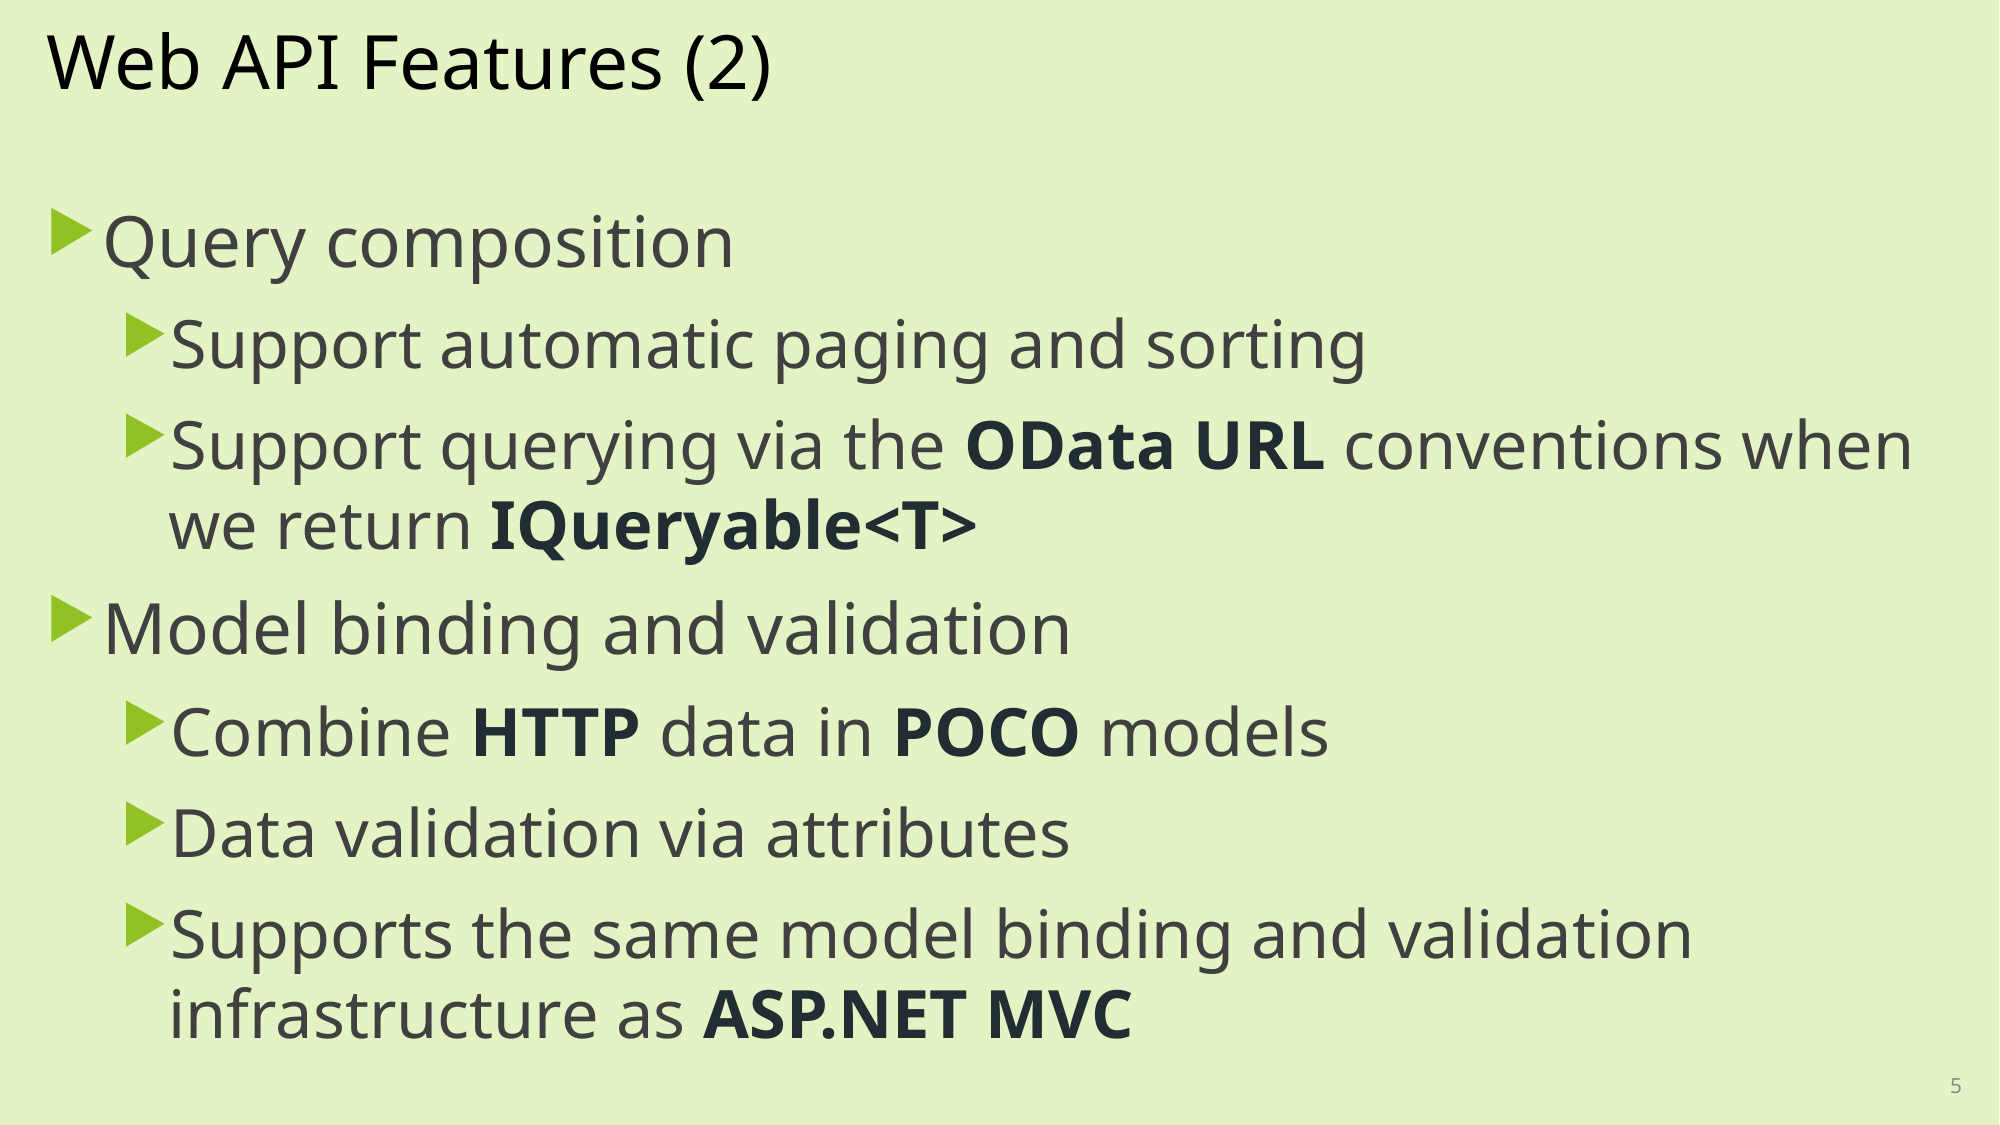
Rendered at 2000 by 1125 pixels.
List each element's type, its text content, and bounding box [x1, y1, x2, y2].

title Web API Features (2) [30, 6, 1602, 189]
list Query composition Support automatic paging and sorting Support querying via the OData URL conventions when we return IQueryable<T> Model binding and validation Combine HTTP data in POCO models Data validation via attributes Supports the same model binding and validation infrastructure as ASP.NET MVC [31, 188, 1968, 1103]
